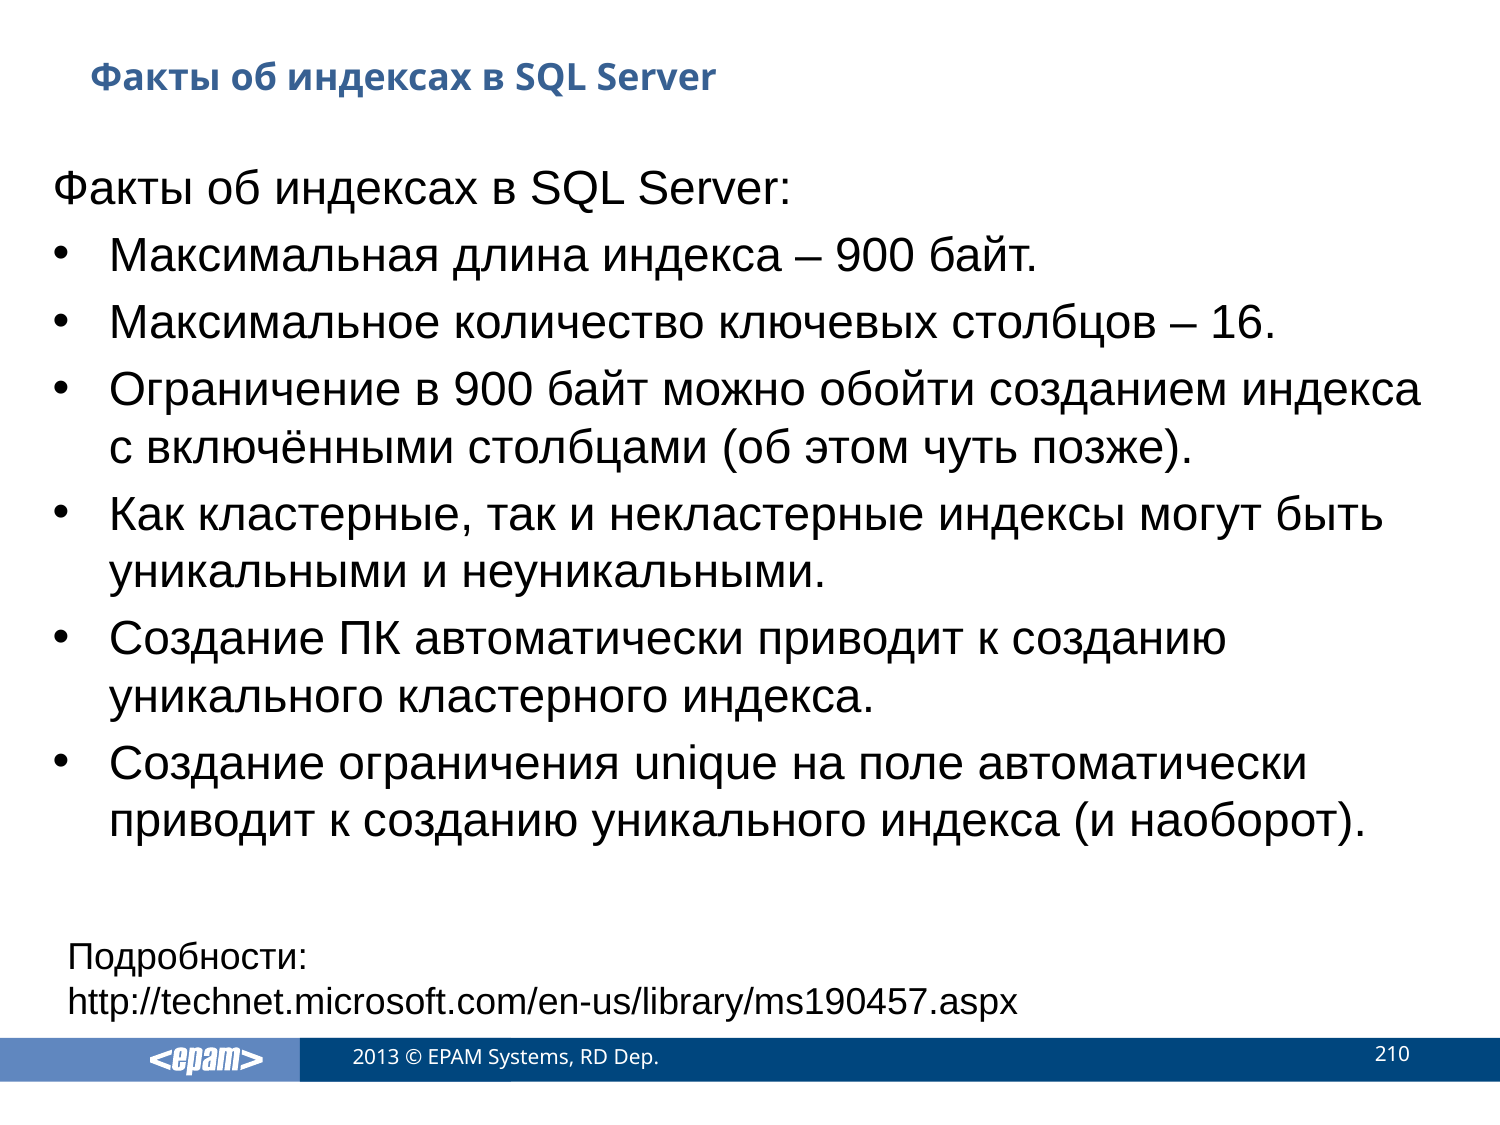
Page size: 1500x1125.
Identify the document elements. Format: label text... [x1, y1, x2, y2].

title Факты об индексах в SQL Server [75, 45, 1425, 149]
text_box Подробности: http://technet.microsoft.com/en-us/library/ms190457.aspx [52, 924, 1440, 1030]
slide_number 210 [1262, 1030, 1425, 1085]
footer 2013 © EPAM Systems, RD Dep. [337, 1030, 738, 1088]
text_box Факты об индексах в SQL Server: Максимальная длина индекса – 900 байт. Максимальное количество ключевых столбцов – 16. Ограничение в 900 байт можно обойти созданием индекса с включёнными столбцами (об этом чуть позже). Как кластерные, так и некластерные индексы могут быть уникальными и неуникальными. Создание ПК автоматически приводит к созданию уникального кластерного индекса. Создание ограничения unique на поле автоматически приводит к созданию уникального индекса (и наоборот). [37, 149, 1450, 413]
